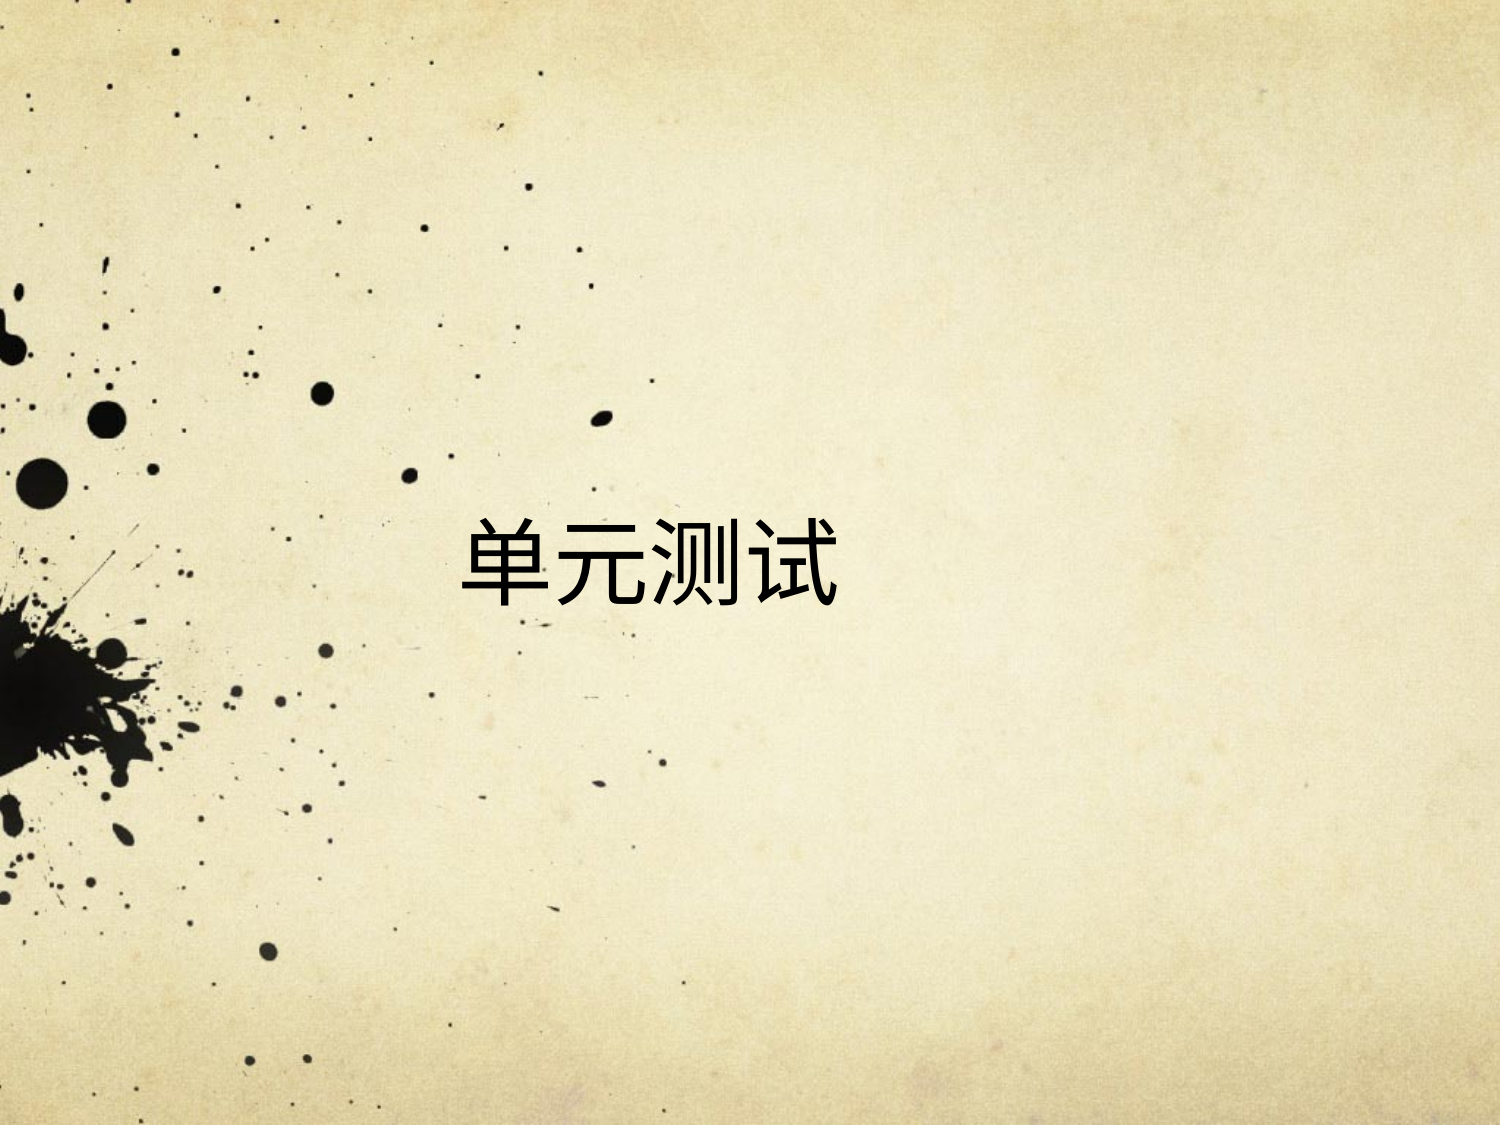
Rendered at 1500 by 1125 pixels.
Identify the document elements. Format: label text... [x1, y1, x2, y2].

picture [0, 0, 1500, 1125]
title 单元测试 [362, 512, 1425, 827]
